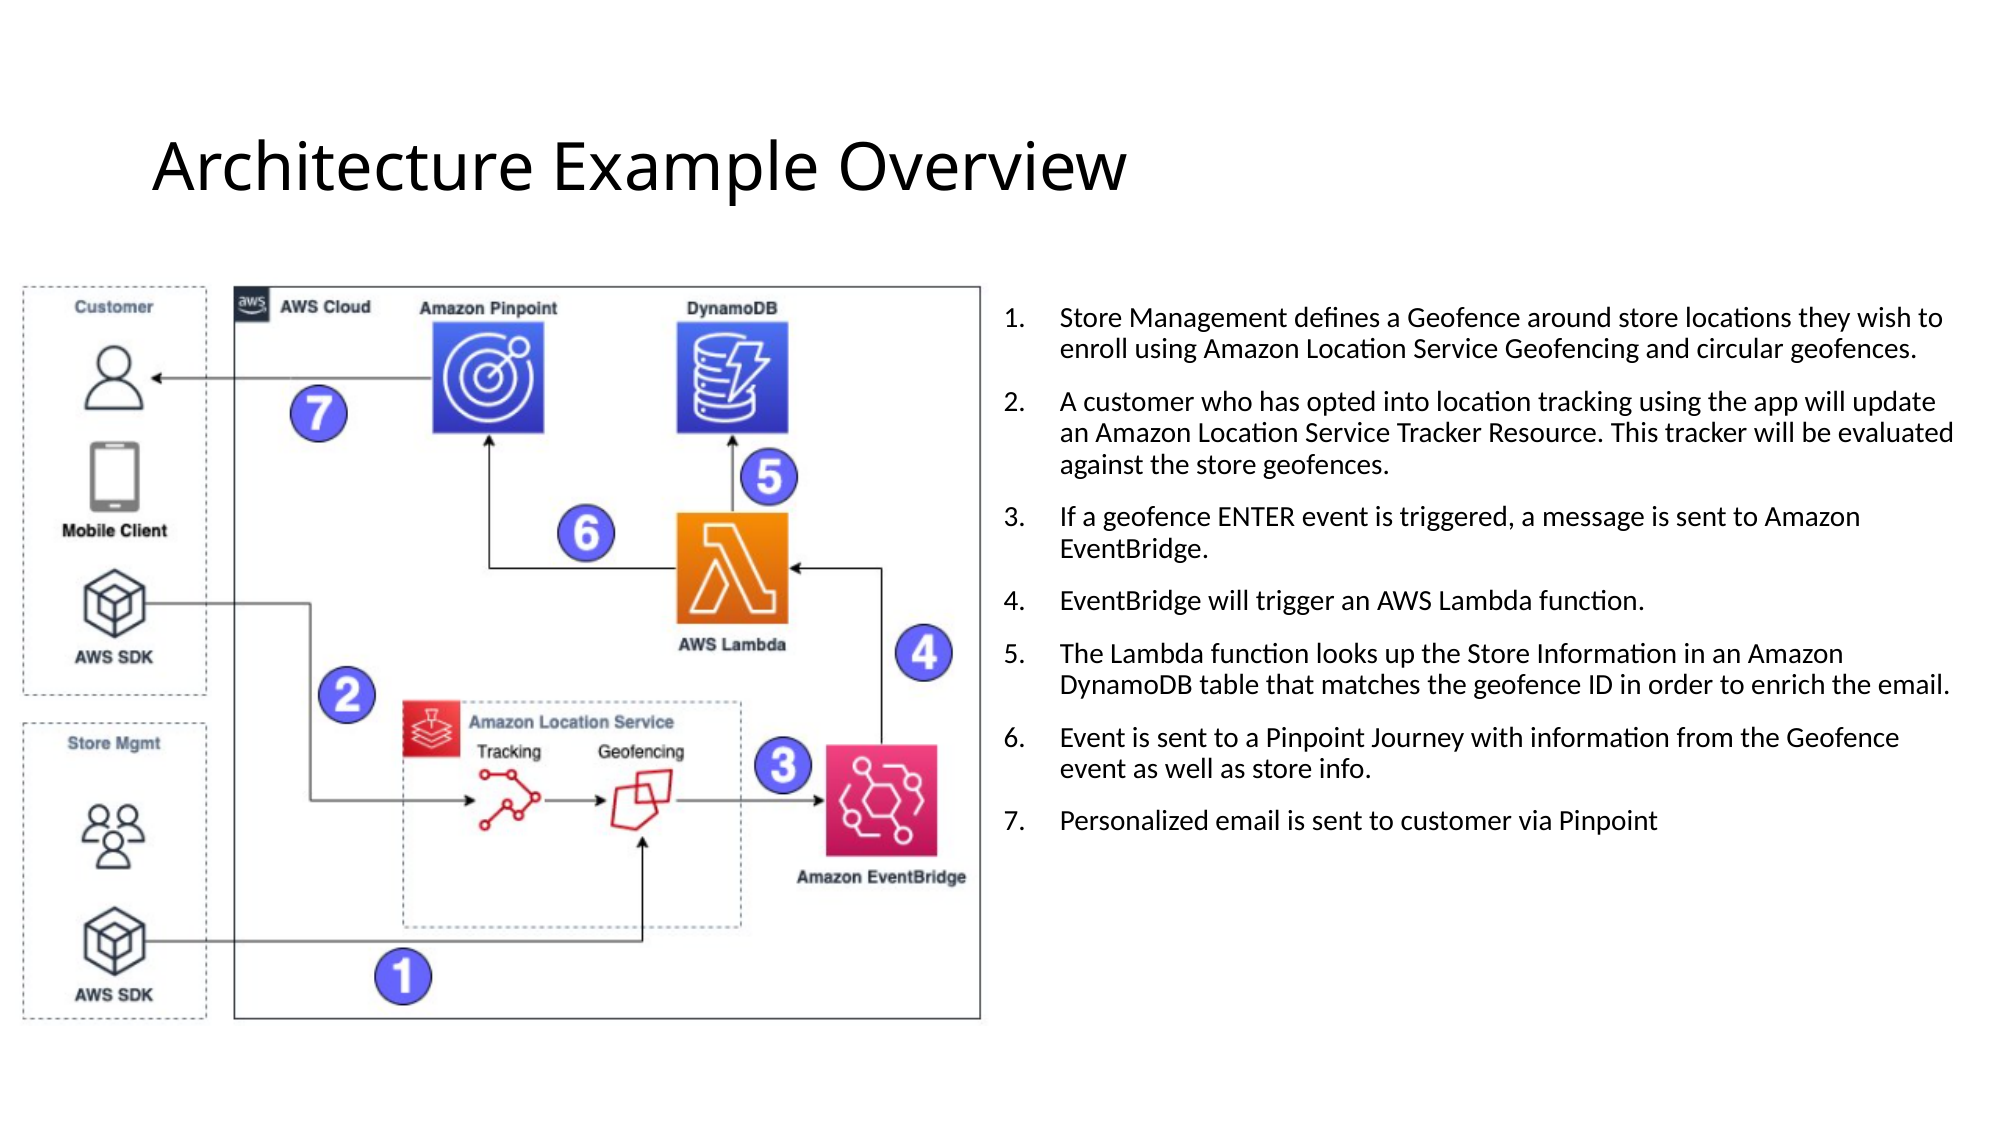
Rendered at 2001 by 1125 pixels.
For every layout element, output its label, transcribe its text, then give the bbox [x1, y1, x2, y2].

list Store Management defines a Geofence around store locations they wish to enroll using Amazon Location Service Geofencing and circular geofences. A customer who has opted into location tracking using the app will update an Amazon Location Service Tracker Resource. This tracker will be evaluated against the store geofences. If a geofence ENTER event is triggered, a message is sent to Amazon EventBridge. EventBridge will trigger an AWS Lambda function. The Lambda function looks up the Store Information in an Amazon DynamoDB table that matches the geofence ID in order to enrich the email. Event is sent to a Pinpoint Journey with information from the Geofence event as well as store info. Personalized email is sent to customer via Pinpoint [988, 294, 1986, 1082]
title Architecture Example Overview [137, 59, 1863, 278]
picture [14, 277, 989, 1026]
